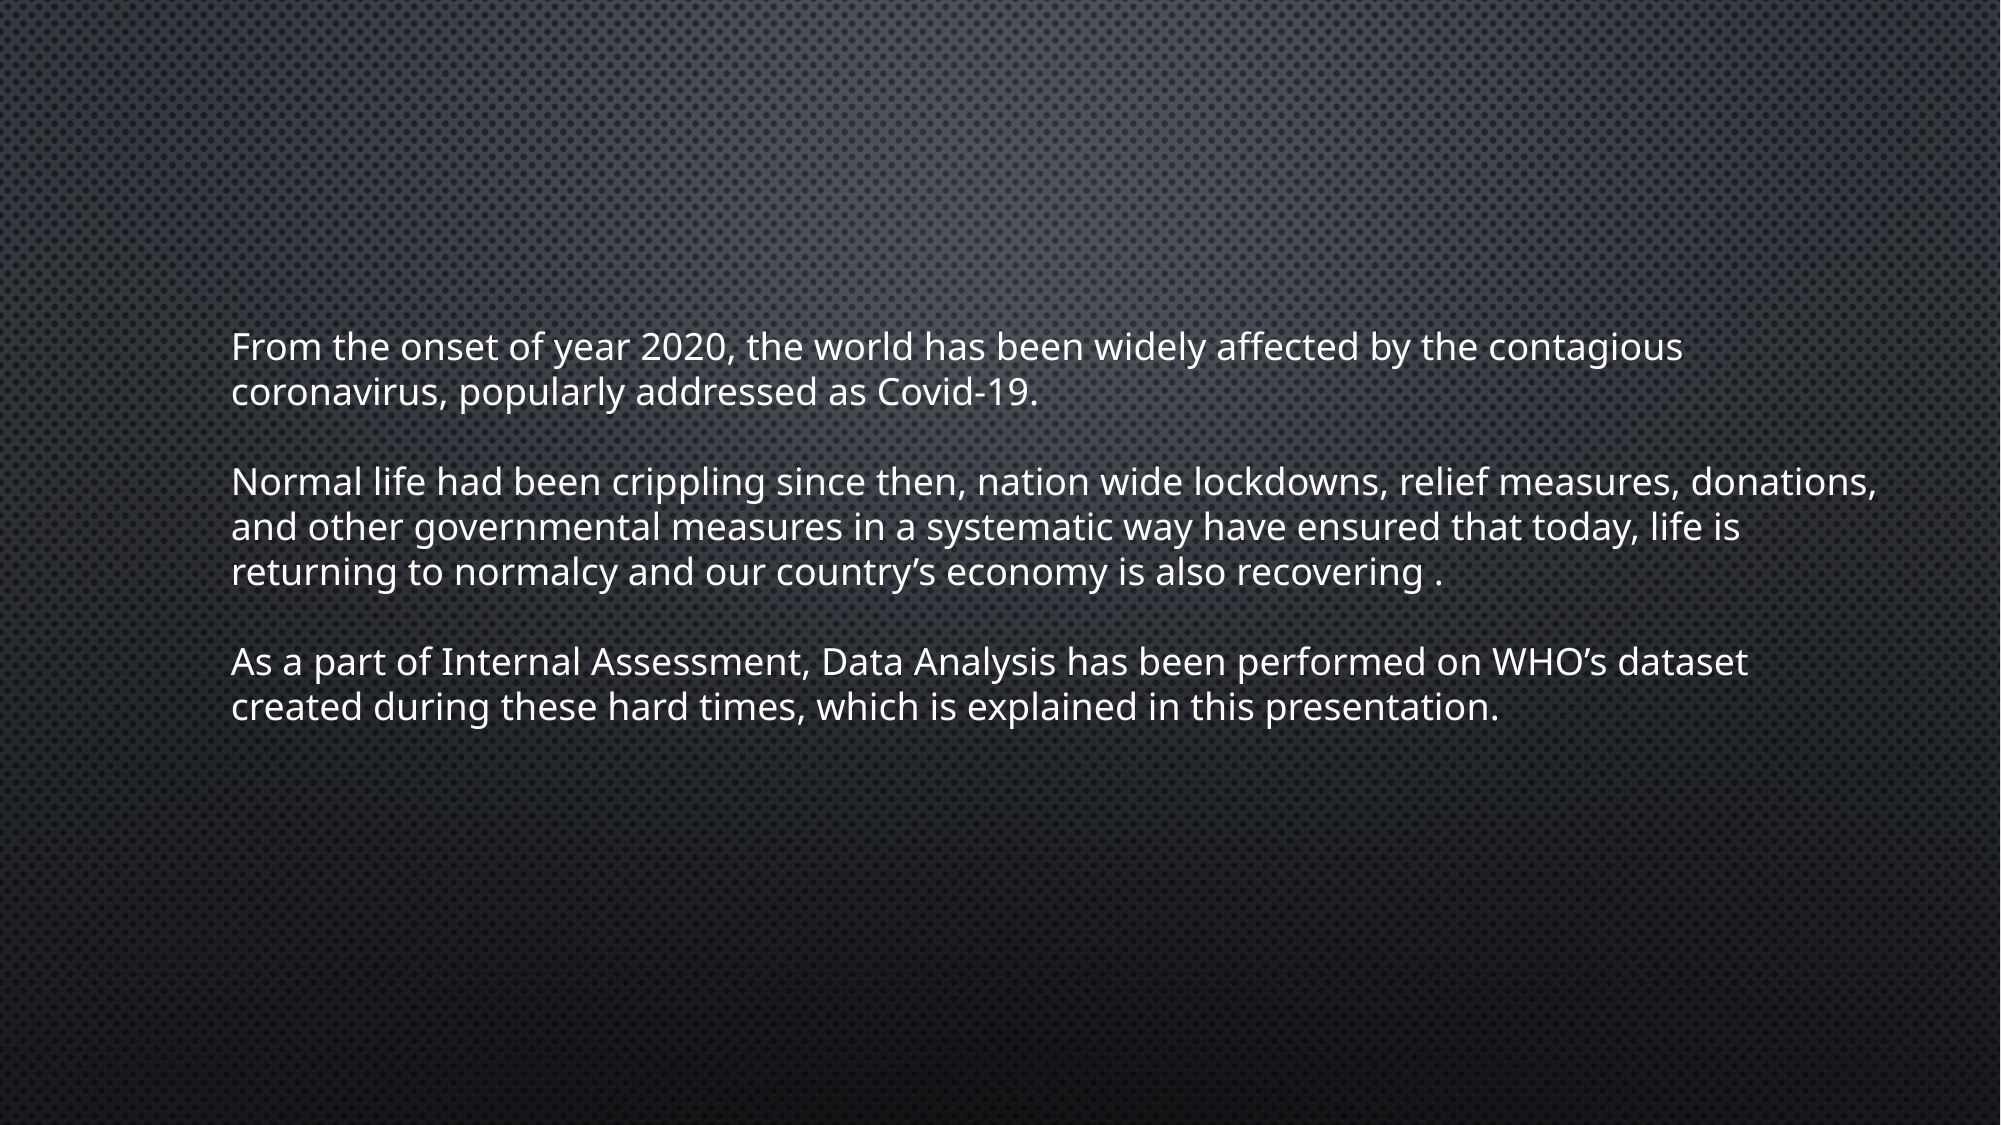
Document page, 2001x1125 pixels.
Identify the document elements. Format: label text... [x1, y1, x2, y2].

text_box From the onset of year 2020, the world has been widely affected by the contagious coronavirus, popularly addressed as Covid-19. Normal life had been crippling since then, nation wide lockdowns, relief measures, donations, and other governmental measures in a systematic way have ensured that today, life is returning to normalcy and our country’s economy is also recovering . As a part of Internal Assessment, Data Analysis has been performed on WHO’s dataset created during these hard times, which is explained in this presentation. [216, 316, 1900, 736]
